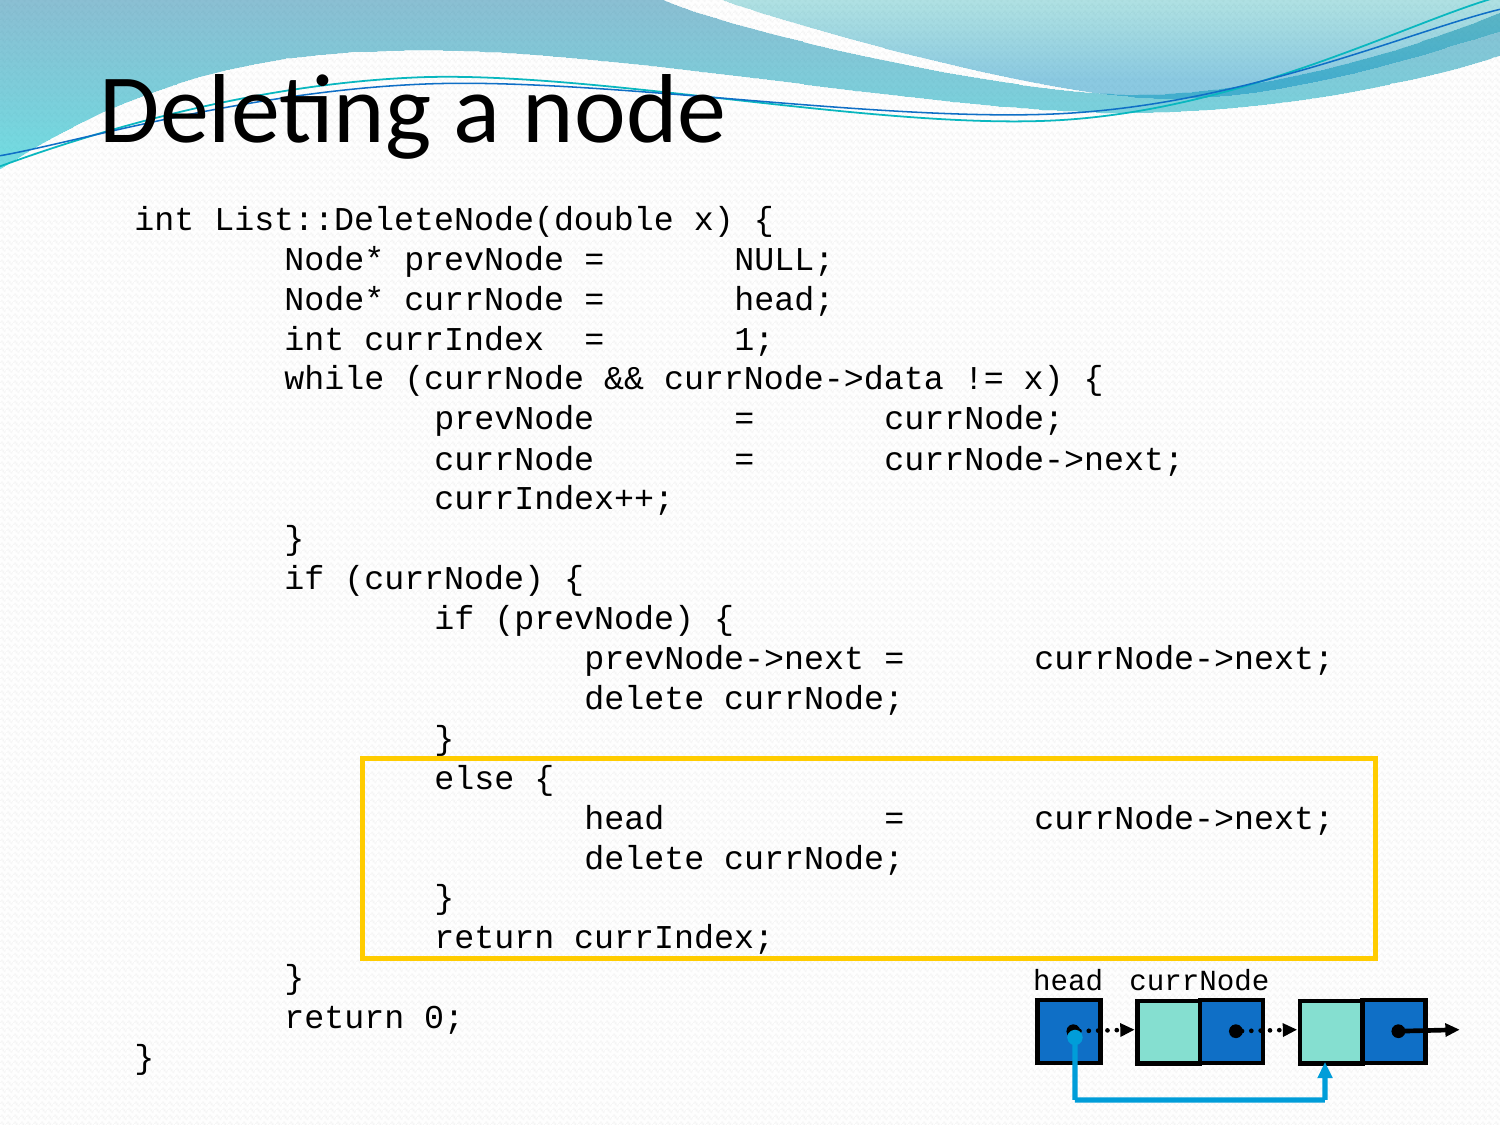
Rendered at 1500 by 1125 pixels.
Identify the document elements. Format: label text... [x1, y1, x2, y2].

text_box [1229, 1025, 1243, 1038]
text_box [1137, 1000, 1200, 1064]
text_box [1392, 1023, 1460, 1038]
text_box [1068, 1031, 1082, 1099]
text_box int List::DeleteNode(double x) { Node* prevNode = NULL; Node* currNode = head; int currIndex = 1; while (currNode && currNode->data != x) { prevNode = currNode; currNode = currNode->next; currIndex++; } if (currNode) { if (prevNode) { prevNode->next = currNode->next; delete currNode; } else { head = currNode->next; delete currNode; } return currIndex; } return 0; } [119, 189, 1350, 1083]
text_box [1362, 999, 1426, 1063]
text_box head [1012, 954, 1124, 1004]
title Deleting a node [99, 37, 1388, 163]
text_box [1318, 1062, 1332, 1100]
text_box currNode [1124, 954, 1287, 1004]
text_box [1037, 1004, 1101, 1063]
text_box [1299, 1000, 1363, 1064]
text_box [362, 758, 1376, 959]
text_box [1200, 999, 1263, 1063]
text_box [1282, 1023, 1297, 1037]
text_box [1120, 1023, 1135, 1037]
text_box [1067, 1025, 1080, 1036]
